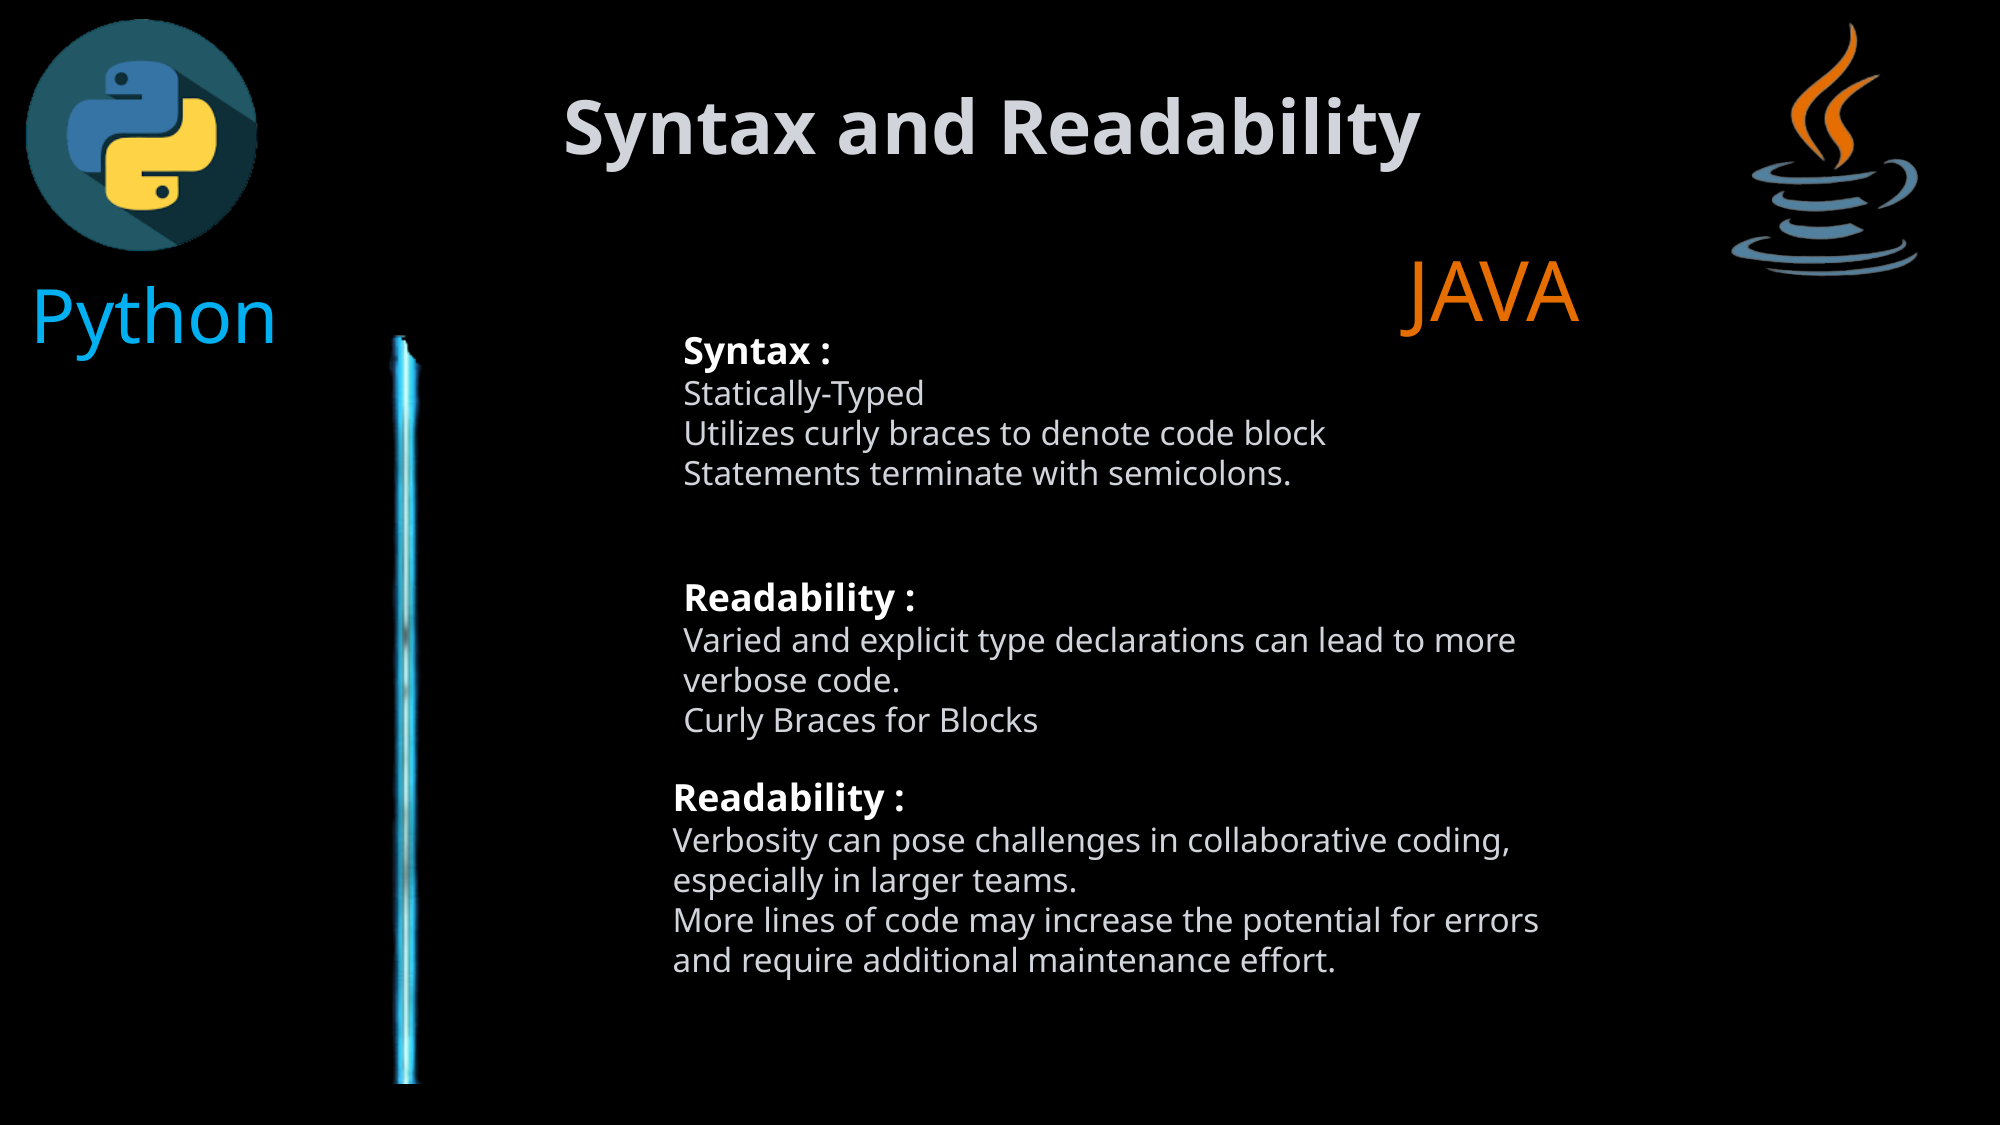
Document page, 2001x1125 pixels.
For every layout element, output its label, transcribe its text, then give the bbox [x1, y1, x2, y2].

text_box Readability : Varied and explicit type declarations can lead to more verbose code. Curly Braces for Blocks [668, 566, 1570, 747]
text_box Readability : Verbosity can pose challenges in collaborative coding, especially in larger teams. More lines of code may increase the potential for errors and require additional maintenance effort. [657, 766, 1560, 987]
text_box Python [15, 261, 347, 367]
text_box JAVA [1392, 230, 1595, 319]
text_box Syntax : Statically-Typed Utilizes curly braces to denote code block Statements terminate with semicolons. [668, 319, 1633, 500]
picture [0, 19, 340, 257]
text_box Syntax and Readability [548, 72, 1437, 177]
picture [1637, 19, 2001, 289]
picture [25, 337, 775, 1084]
